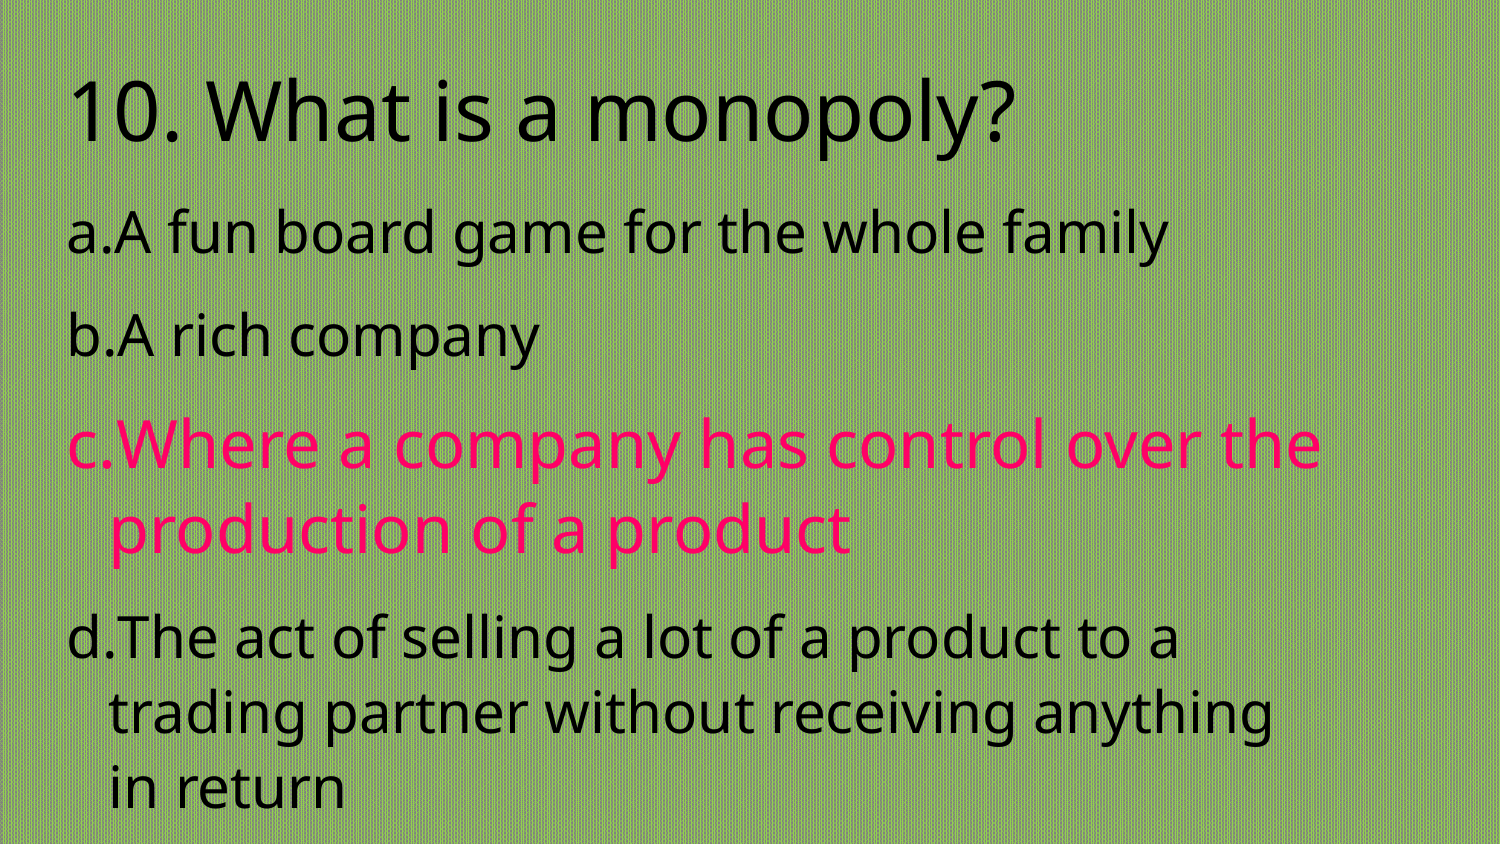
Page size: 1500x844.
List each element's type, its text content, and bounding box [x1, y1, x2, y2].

list A fun board game for the whole family A rich company Where a company has control over the production of a product The act of selling a lot of a product to a trading partner without receiving anything in return [51, 182, 1346, 719]
title 10. What is a monopoly? [51, 139, 1449, 292]
